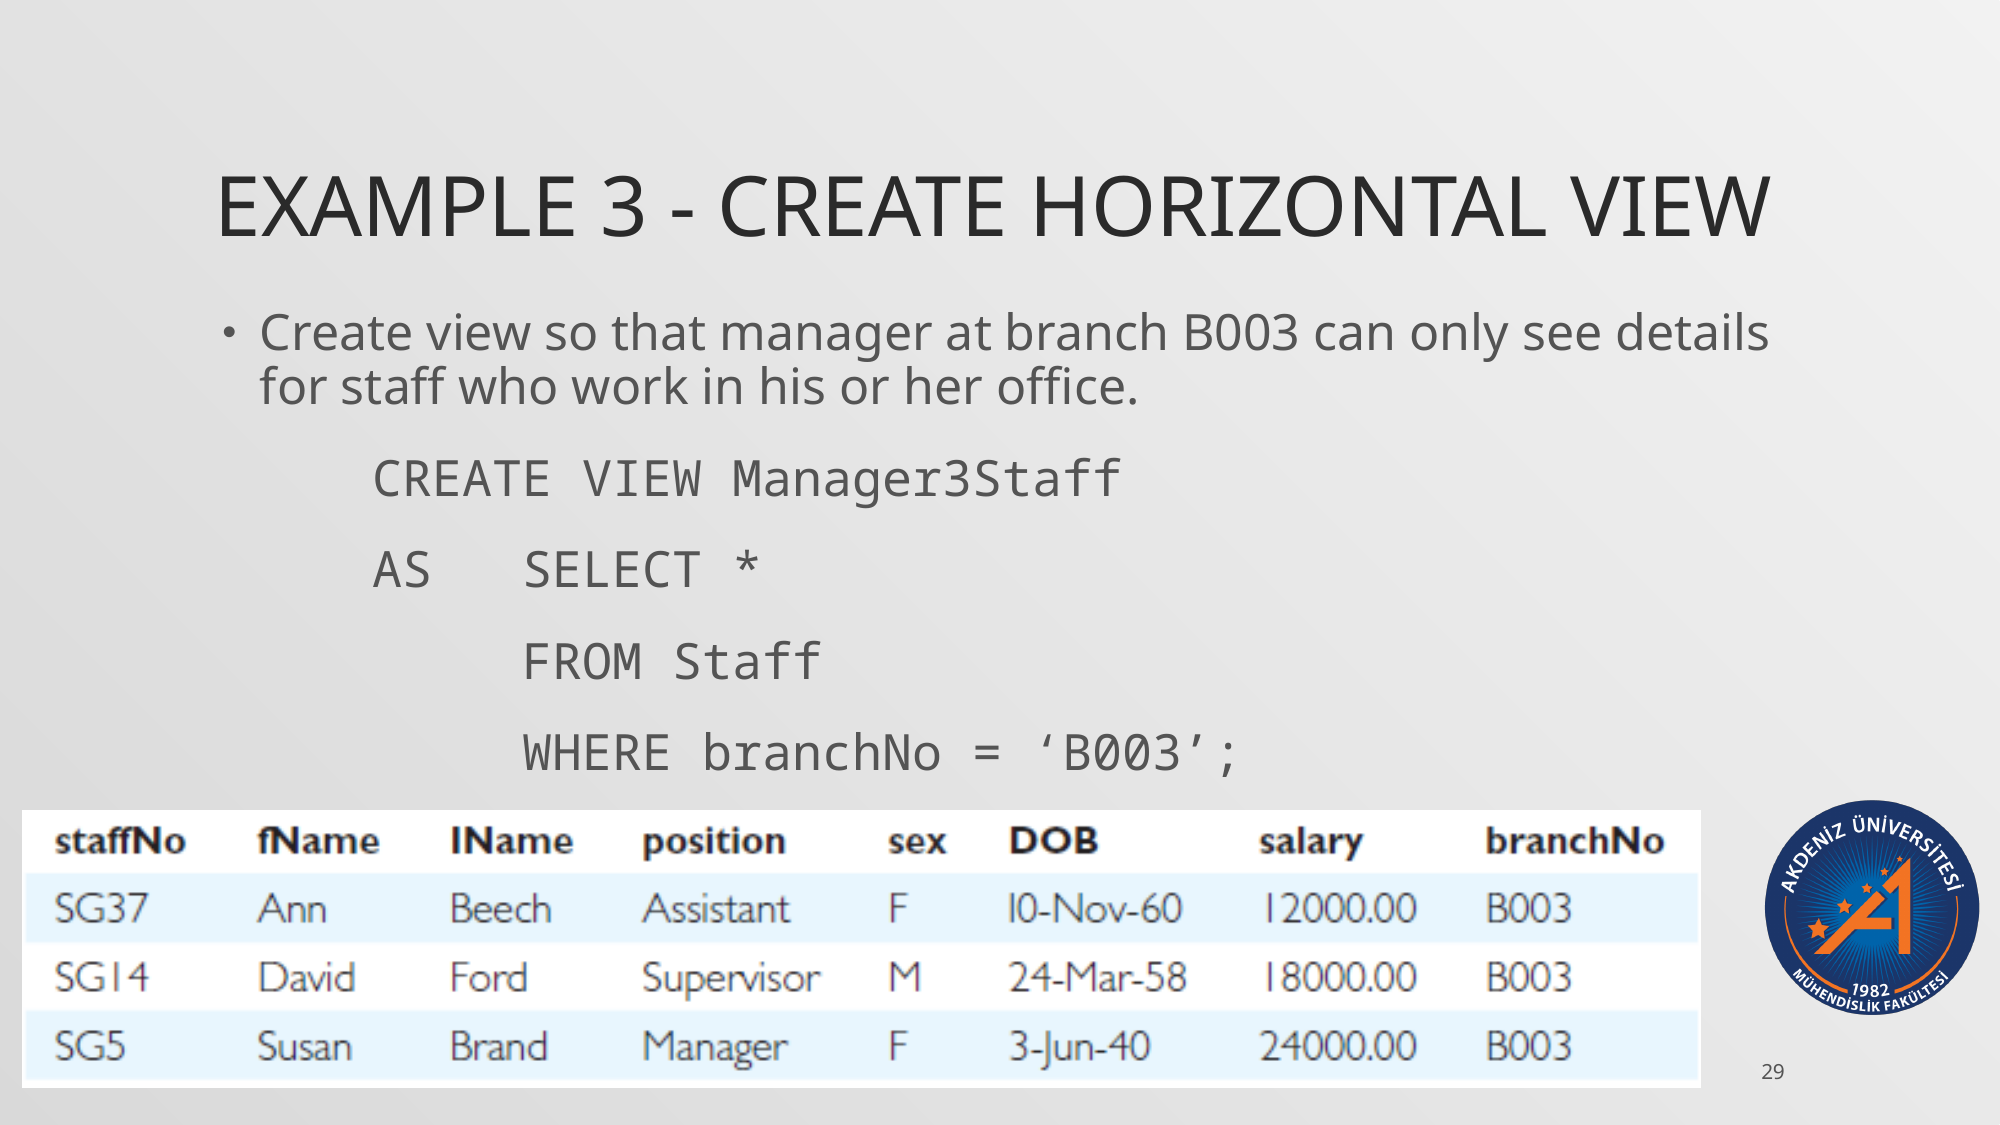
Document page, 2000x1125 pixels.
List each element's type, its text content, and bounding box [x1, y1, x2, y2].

picture [22, 810, 1701, 1088]
slide_number 29 [1701, 1057, 1800, 1088]
title Example 3 - Create Horizontal View [199, 45, 1800, 263]
list Create view so that manager at branch B003 can only see details for staff who work in his or her office. CREATE VIEW Manager3Staff AS SELECT * FROM Staff WHERE branchNo = ‘B003’; [199, 299, 1800, 1013]
picture [1744, 779, 2000, 1036]
